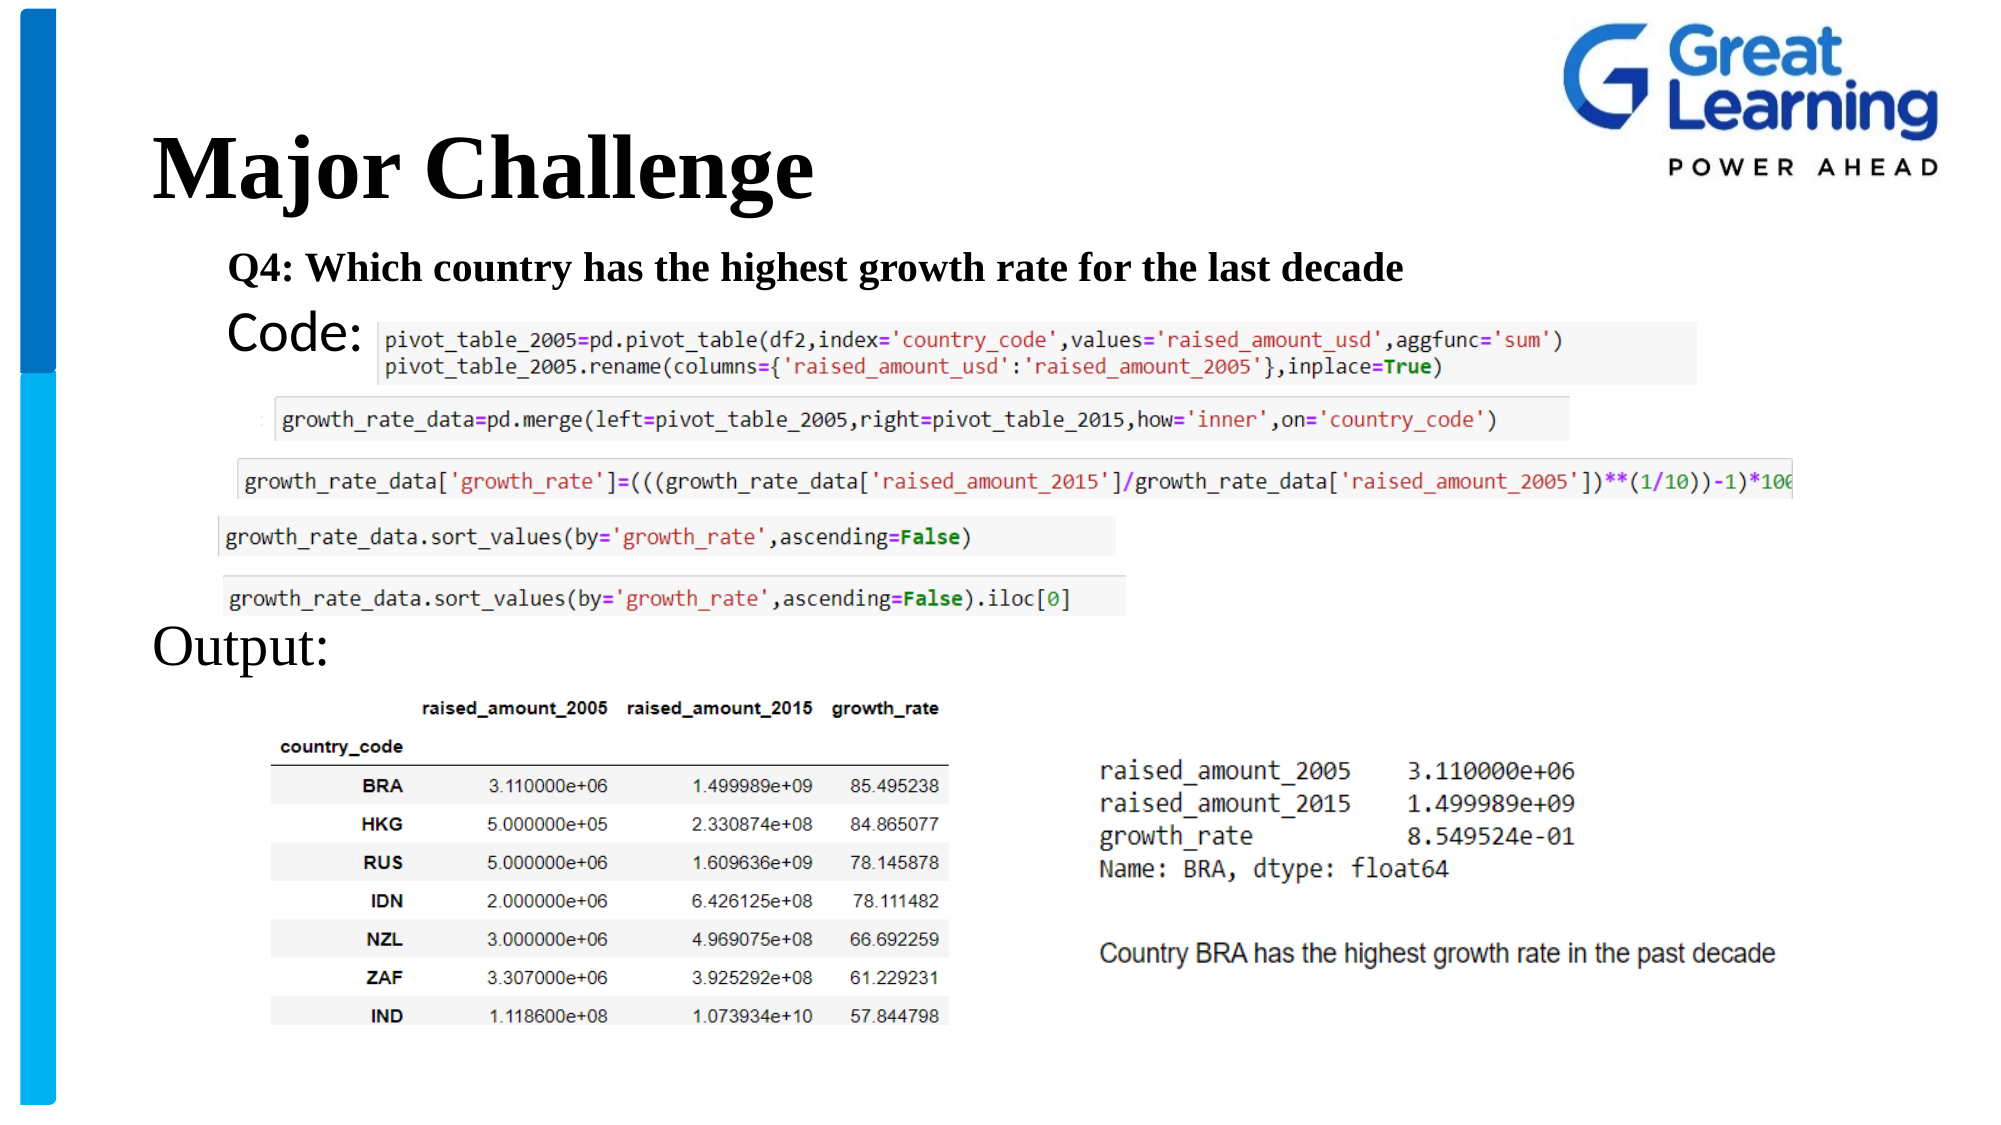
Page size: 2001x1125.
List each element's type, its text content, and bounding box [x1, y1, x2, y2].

picture [261, 386, 1570, 441]
picture [236, 458, 1793, 499]
title Major Challenge [137, 59, 1863, 238]
picture [1091, 750, 1945, 991]
picture [218, 516, 1116, 556]
text_box [20, 8, 57, 374]
text_box [20, 371, 57, 1105]
picture [261, 676, 984, 1025]
picture [1537, 1, 1967, 193]
picture [223, 569, 1126, 616]
list Q4: Which country has the highest growth rate for the last decade Code: Output: [137, 238, 1863, 1064]
picture [375, 322, 1697, 385]
